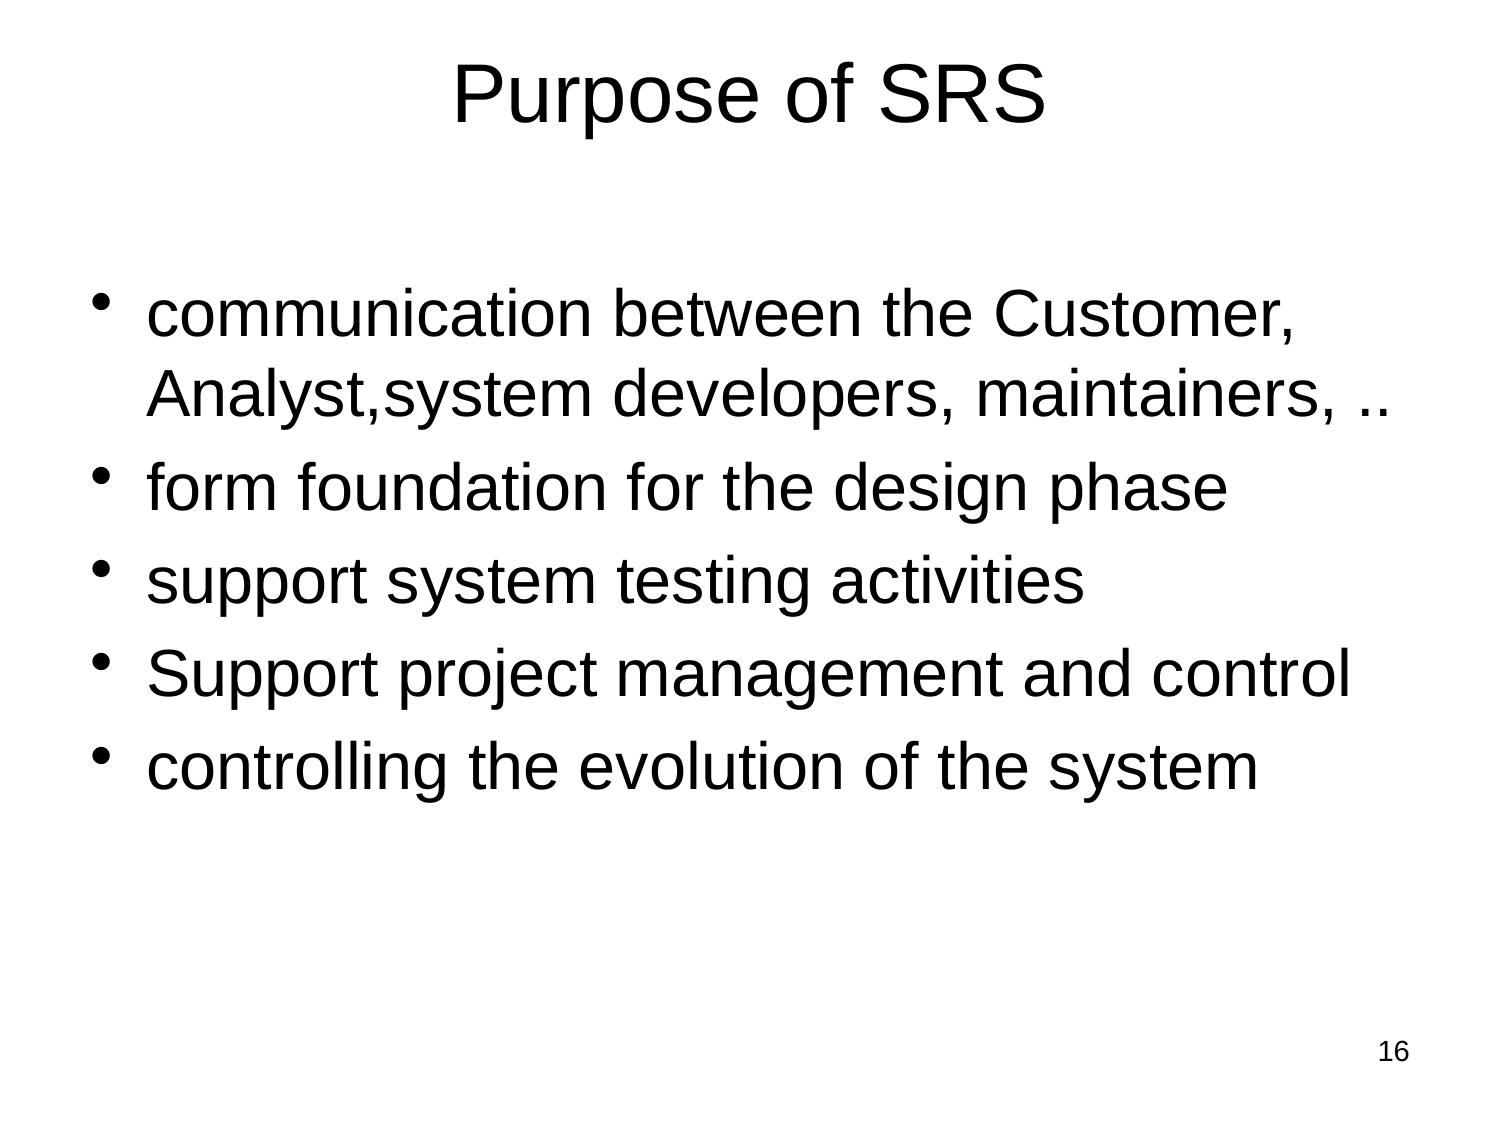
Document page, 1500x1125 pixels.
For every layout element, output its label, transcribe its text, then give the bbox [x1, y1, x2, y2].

list communication between the Customer, Analyst,system developers, maintainers, .. form foundation for the design phase support system testing activities Support project management and control controlling the evolution of the system [75, 262, 1425, 1005]
title Purpose of SRS [75, 45, 1425, 233]
slide_number 16 [1074, 1024, 1426, 1103]
